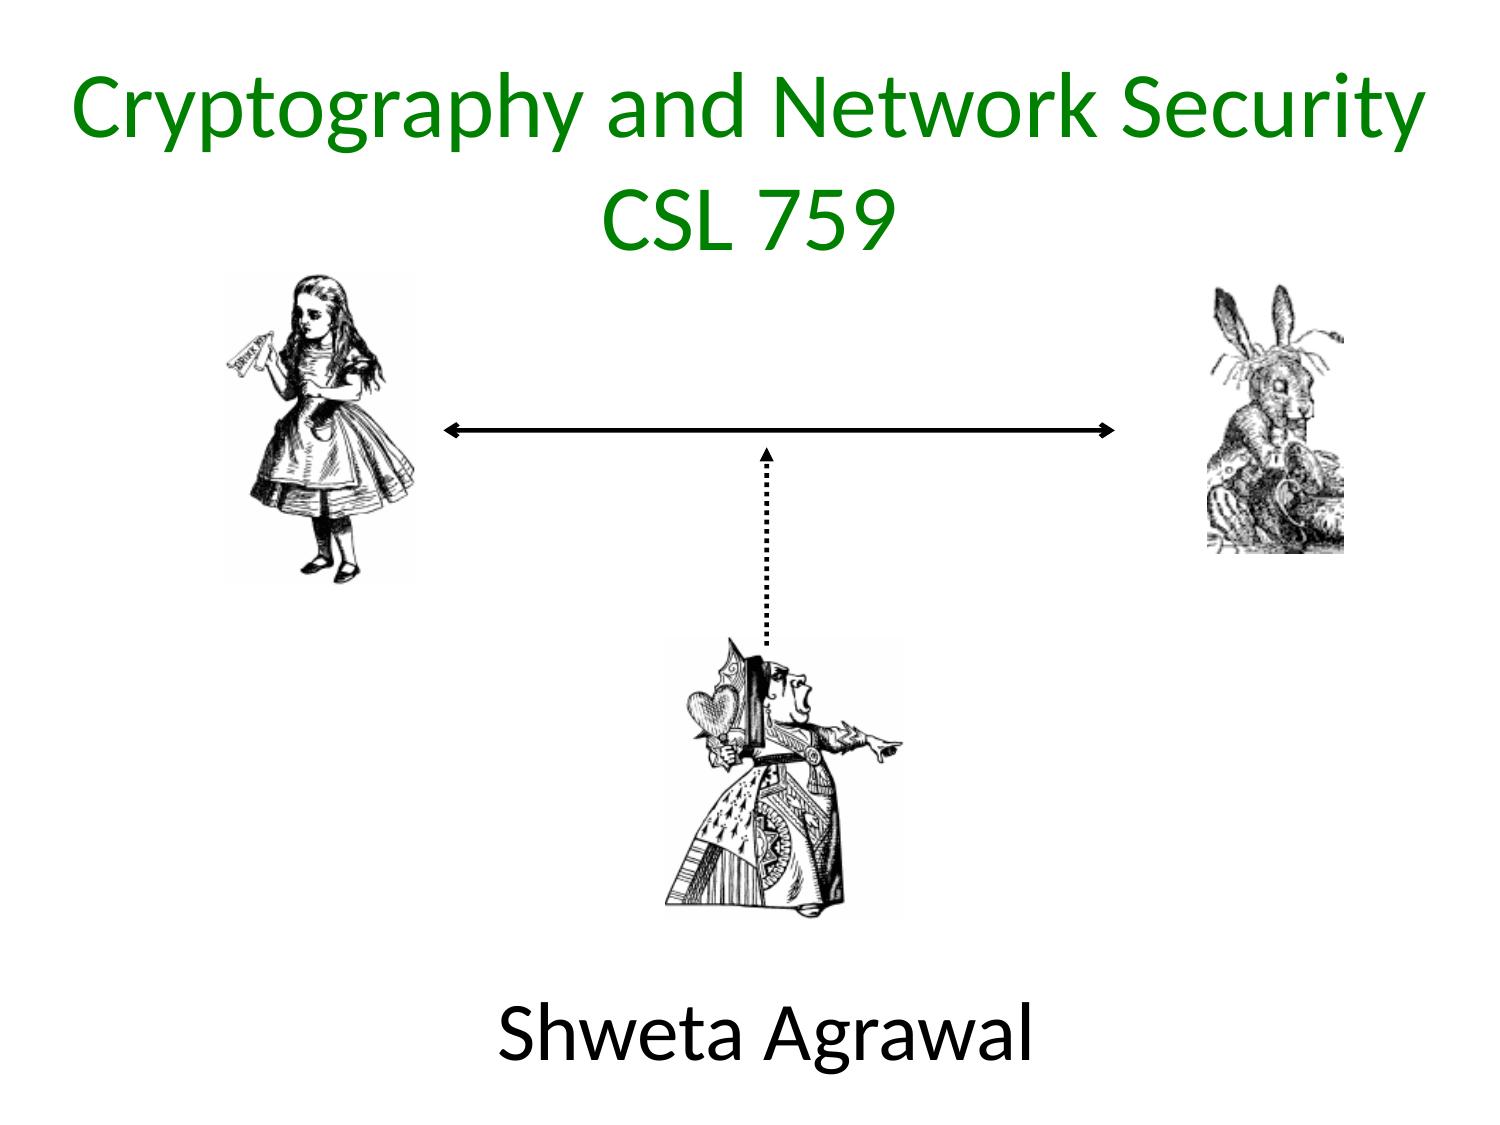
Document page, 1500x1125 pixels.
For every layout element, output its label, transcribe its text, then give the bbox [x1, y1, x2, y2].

list Shweta Agrawal [135, 878, 1398, 1019]
title Cryptography and Network Security CSL 759 [0, 0, 1500, 314]
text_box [224, 273, 1344, 919]
